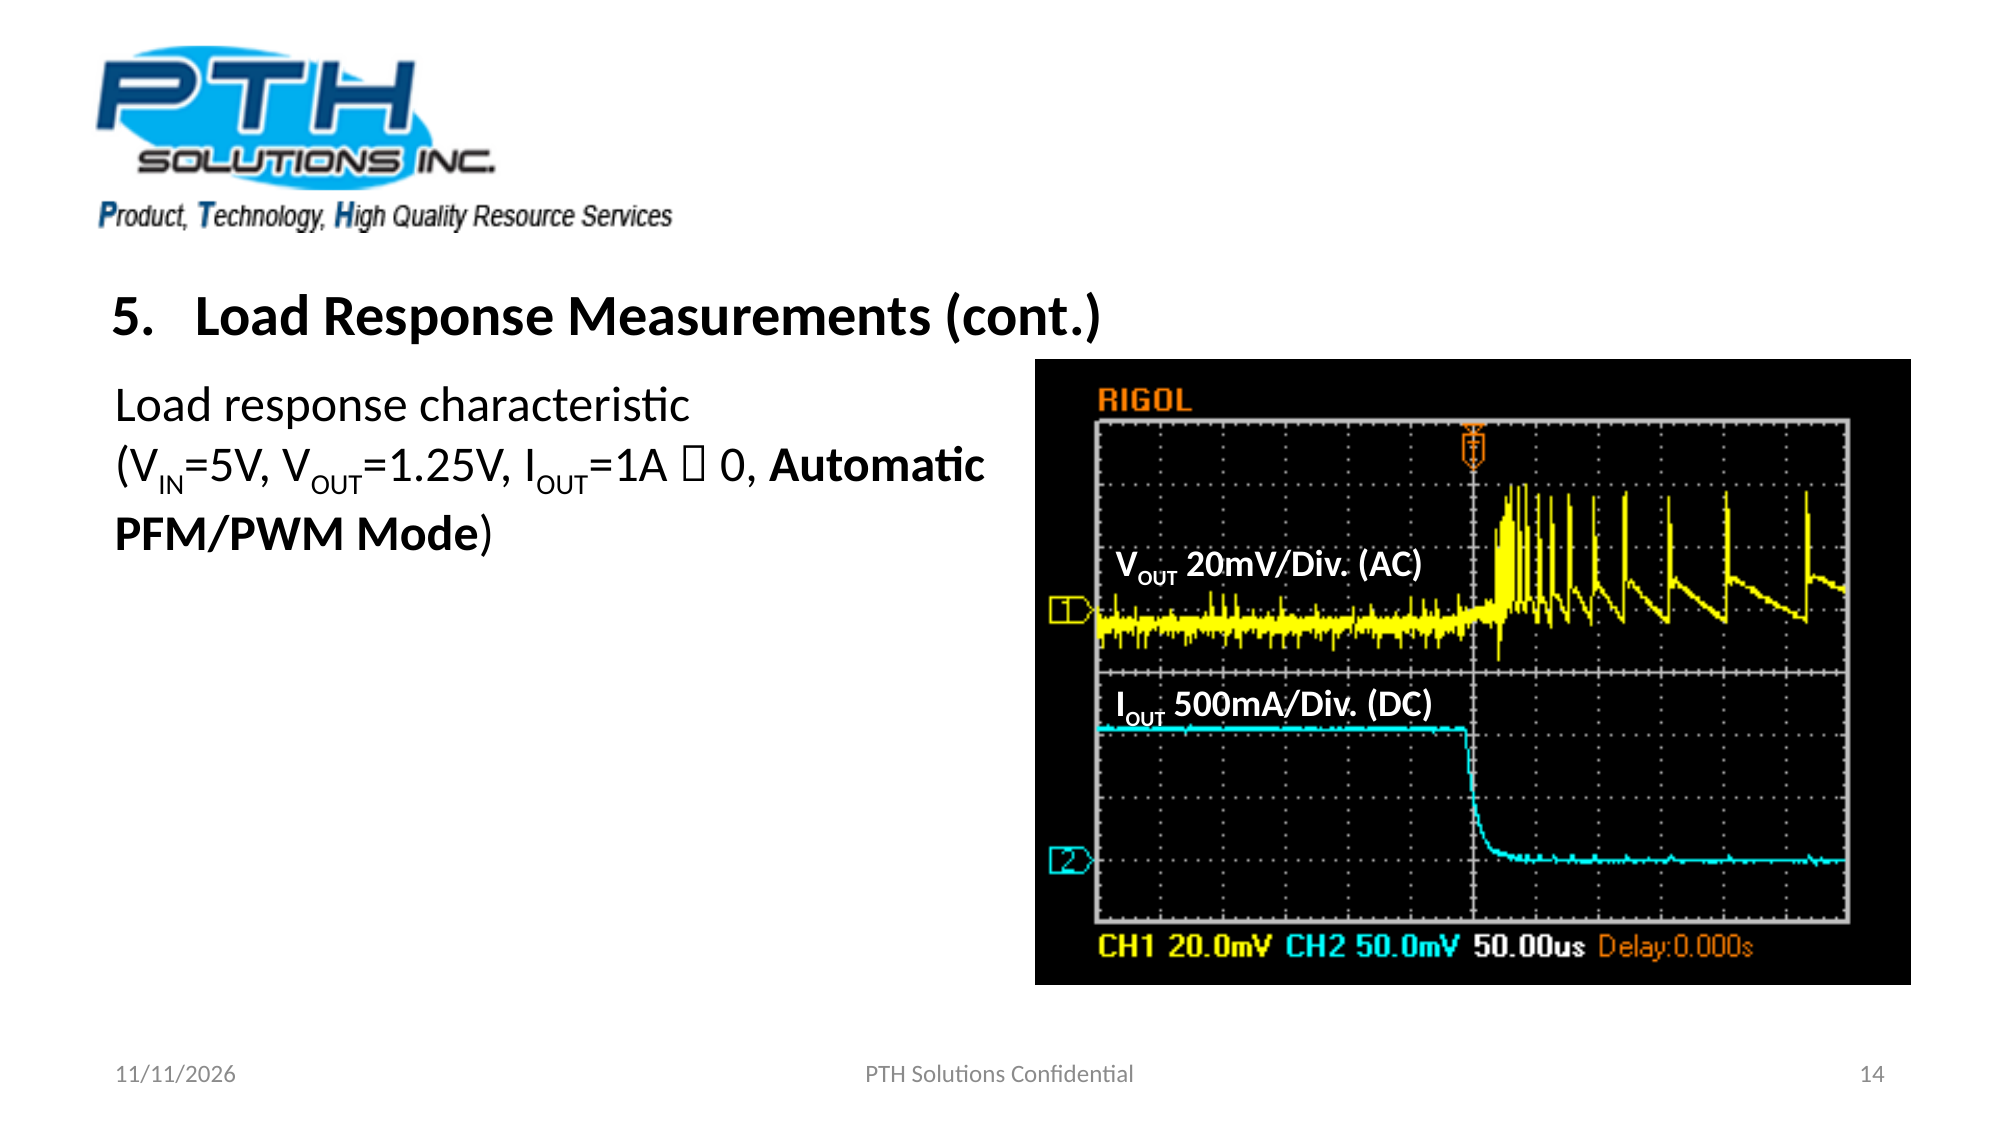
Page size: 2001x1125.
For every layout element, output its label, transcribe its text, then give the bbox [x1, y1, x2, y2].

text_box Load response characteristic (VIN=5V, VOUT=1.25V, IOUT=1A  0, Automatic PFM/PWM Mode) [99, 364, 1029, 568]
picture [89, 44, 716, 233]
footer PTH Solutions Confidential [683, 1042, 1317, 1103]
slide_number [99, 1042, 567, 1103]
picture [1034, 359, 1911, 986]
text_box Load Response Measurements (cont.) [96, 270, 1118, 355]
slide_number 14 [1433, 1042, 1900, 1103]
